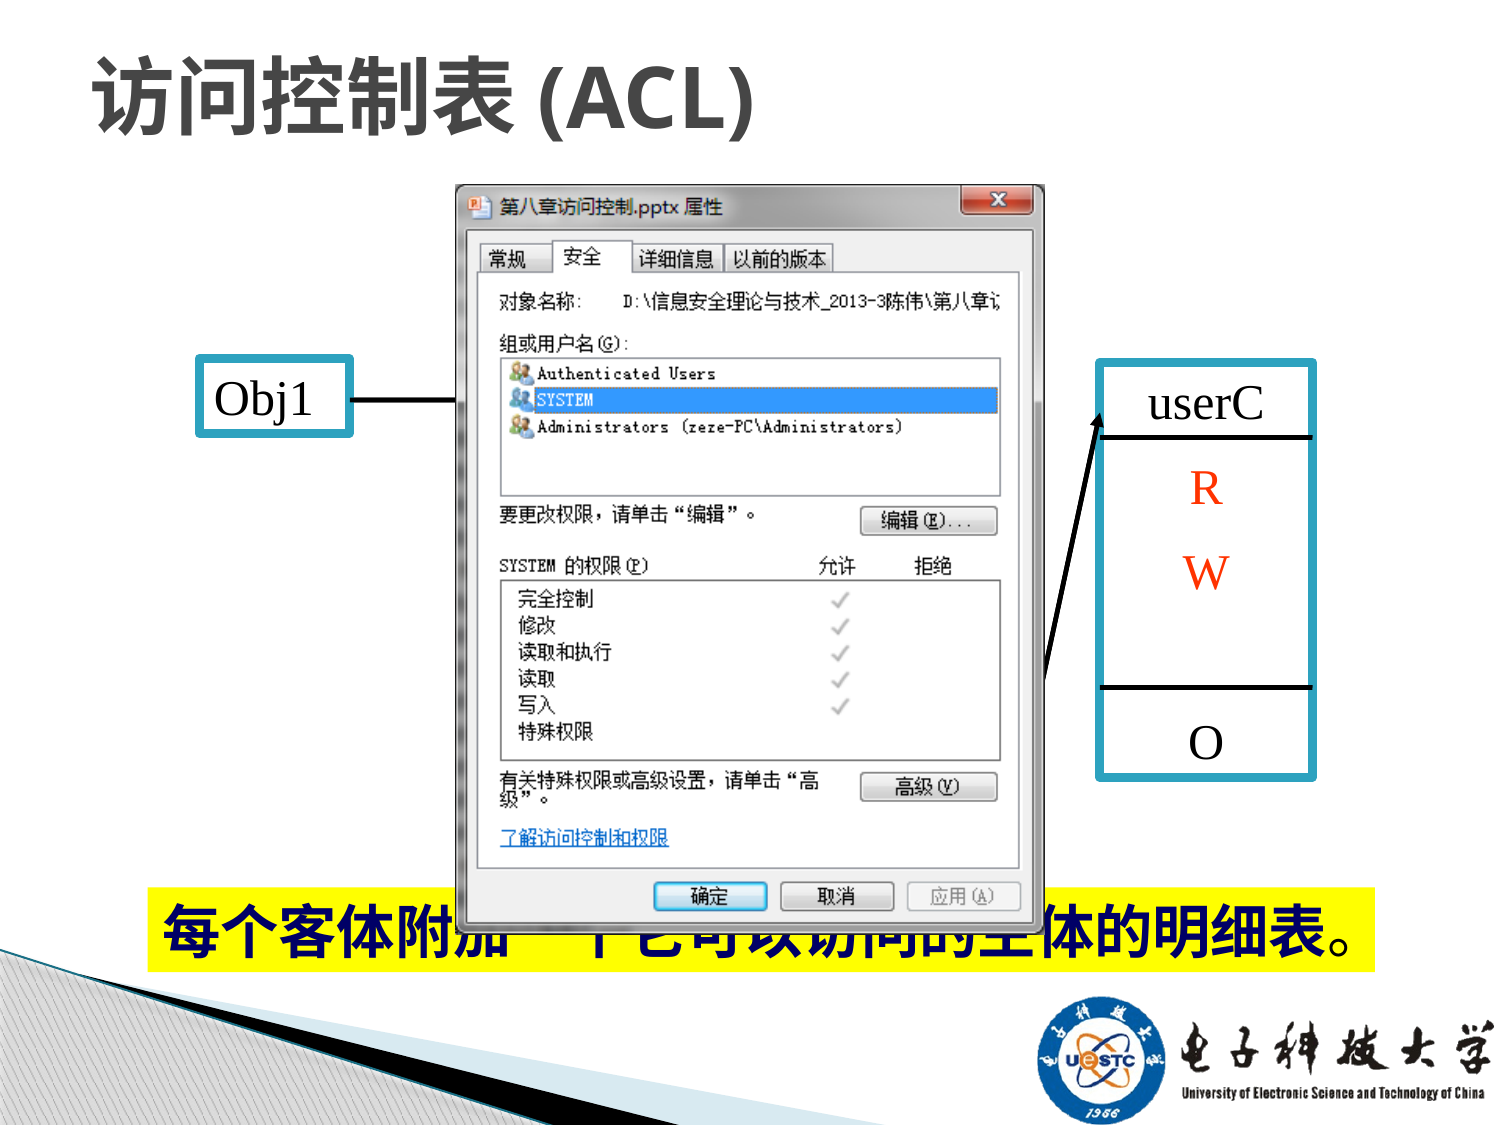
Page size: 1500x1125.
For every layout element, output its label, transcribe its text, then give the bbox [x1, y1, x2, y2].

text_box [1051, 358, 1313, 802]
title 访问控制表(ACL) [75, 0, 1425, 188]
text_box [198, 358, 449, 802]
list [75, 193, 1425, 1049]
picture [1037, 995, 1495, 1125]
text_box 每个客体附加一个它可以访问的主体的明细表。 [147, 887, 1375, 973]
picture [455, 184, 1045, 935]
